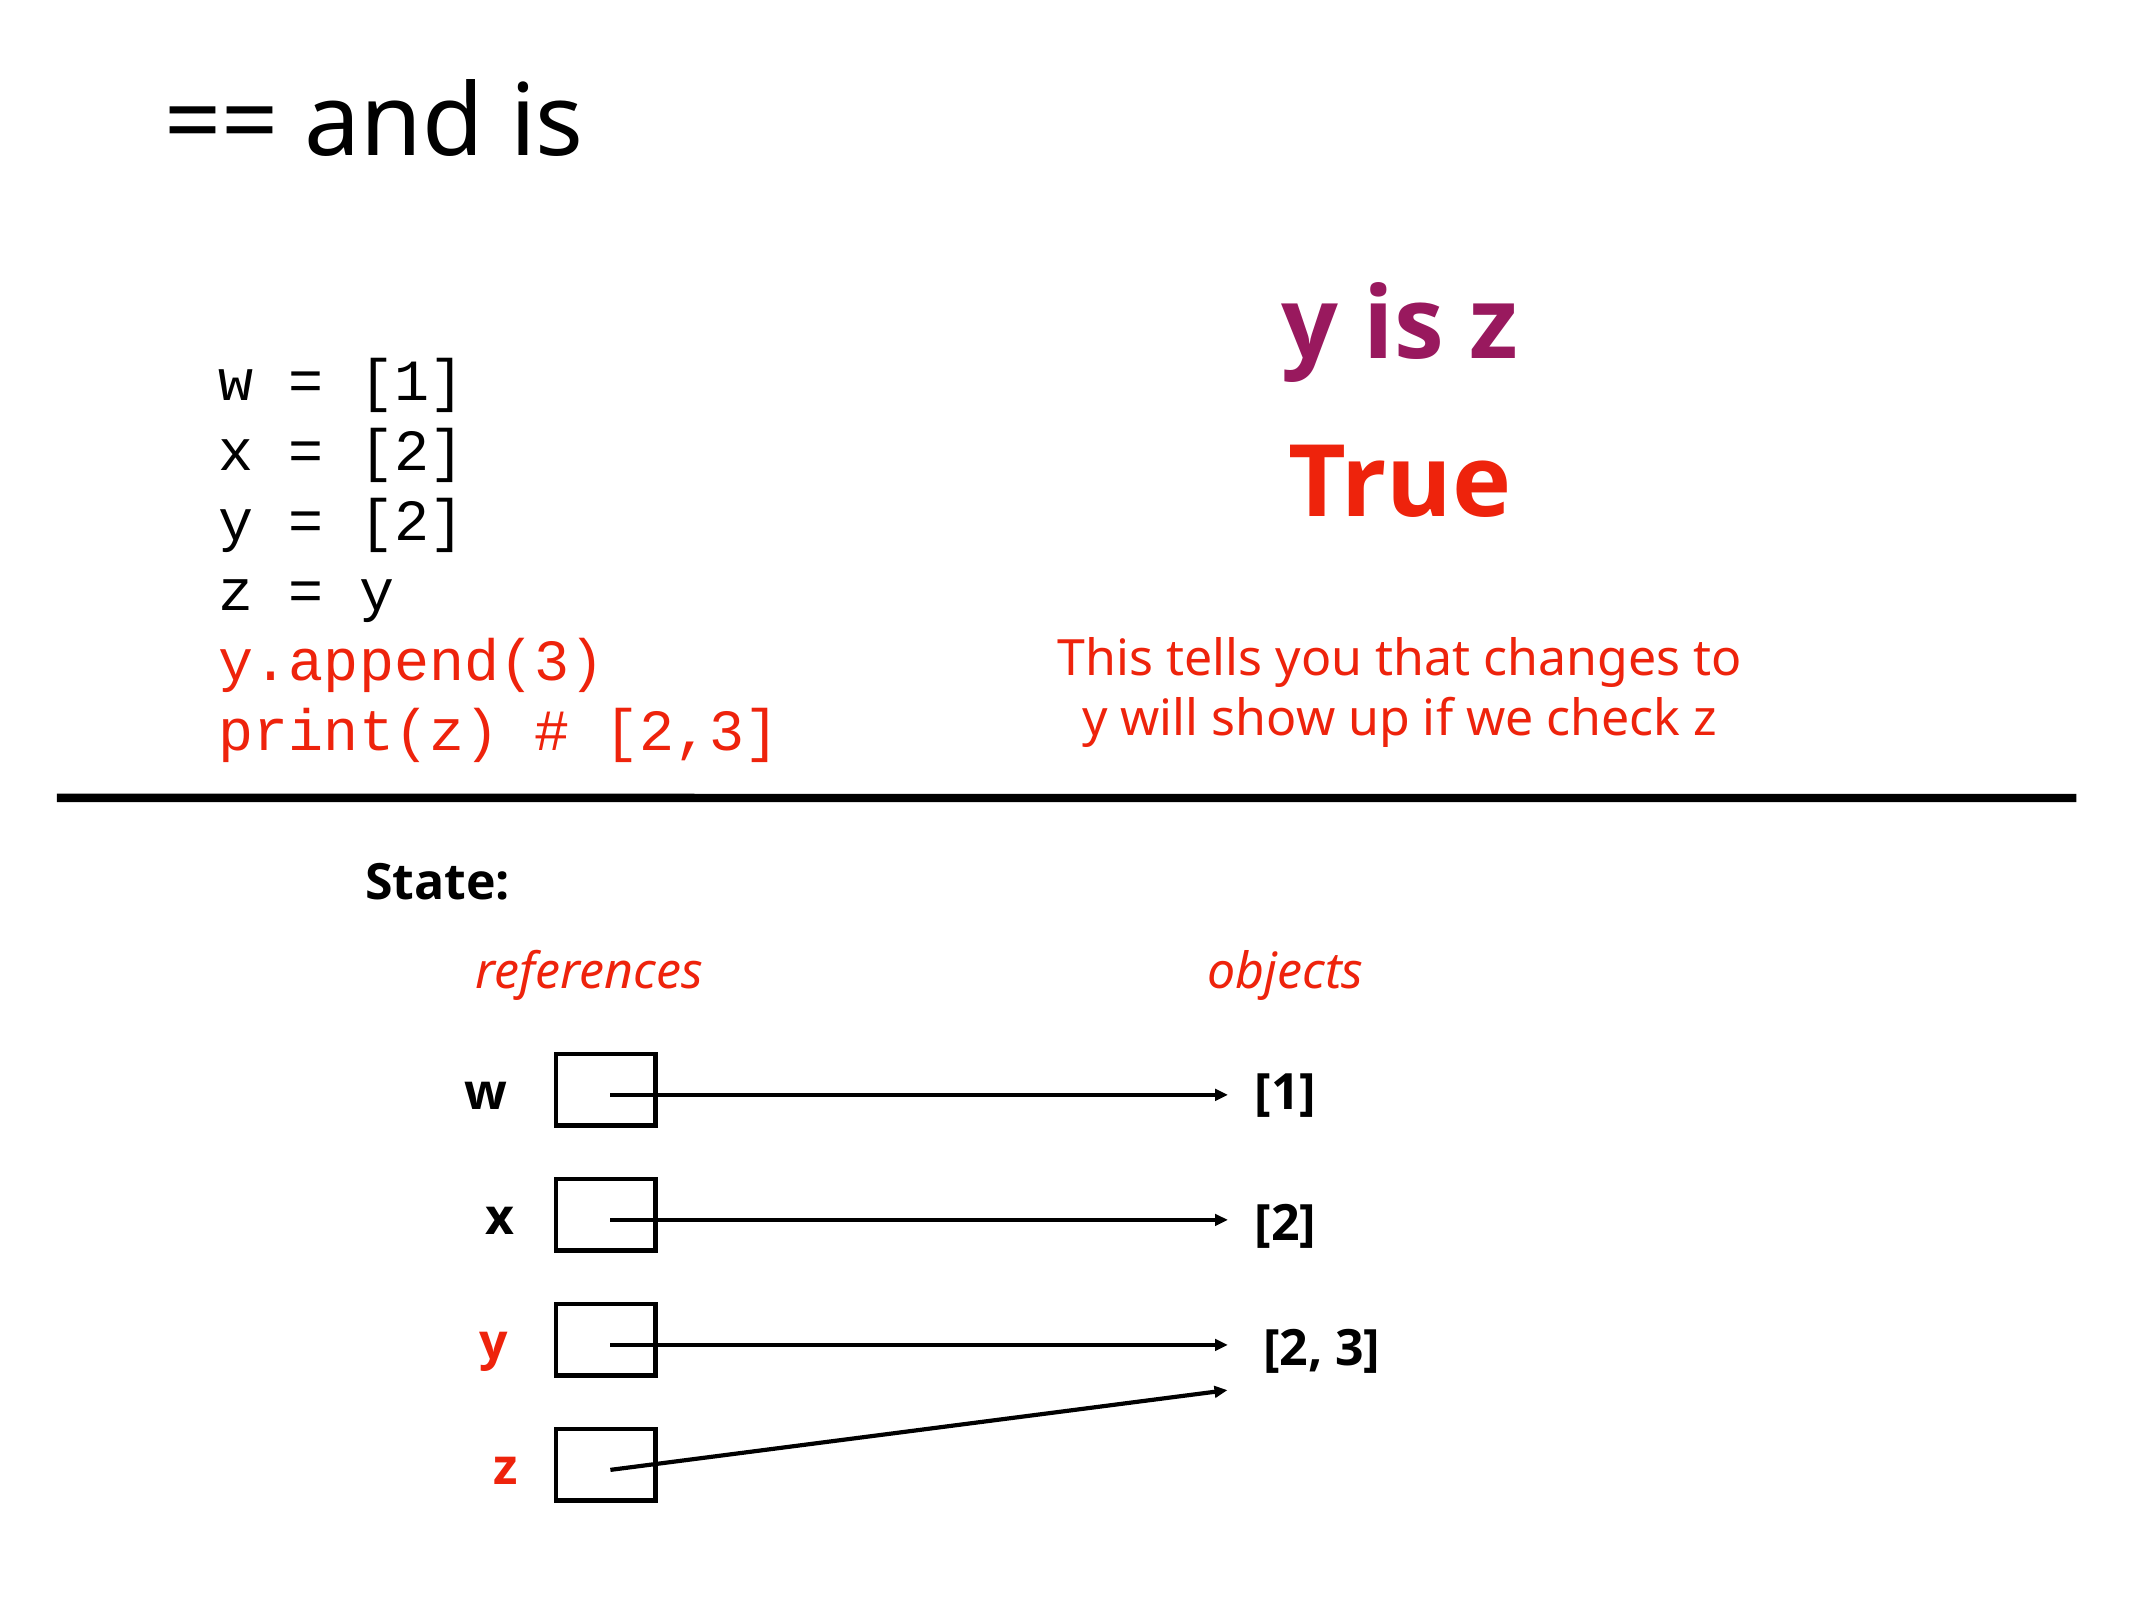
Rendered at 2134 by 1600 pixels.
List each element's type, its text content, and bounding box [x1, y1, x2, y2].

text_box [610, 1213, 1228, 1227]
text_box State: [356, 840, 519, 918]
text_box [1] [1246, 1051, 1325, 1128]
text_box objects [1199, 929, 1372, 1007]
text_box [2] [1246, 1182, 1325, 1260]
text_box w = [1] x = [2] y = [2] z = y y.append(3) print(z) # [2,3] [210, 333, 788, 771]
text_box w [455, 1051, 516, 1128]
text_box [2, 3] [1254, 1307, 1389, 1385]
text_box True [1279, 408, 1520, 545]
text_box z [472, 1426, 514, 1503]
title == and is [155, 41, 1978, 191]
text_box references [467, 929, 712, 1007]
text_box [556, 1429, 656, 1501]
text_box This tells you that changes to y will show up if we check z [1049, 616, 1751, 754]
text_box [556, 1054, 656, 1126]
text_box y is z [1272, 250, 1528, 387]
text_box x [468, 1176, 515, 1253]
text_box [556, 1179, 656, 1251]
text_box [610, 1088, 1228, 1102]
text_box [556, 1304, 656, 1376]
text_box y [461, 1301, 508, 1378]
text_box [610, 1338, 1228, 1352]
text_box [610, 1385, 1228, 1470]
